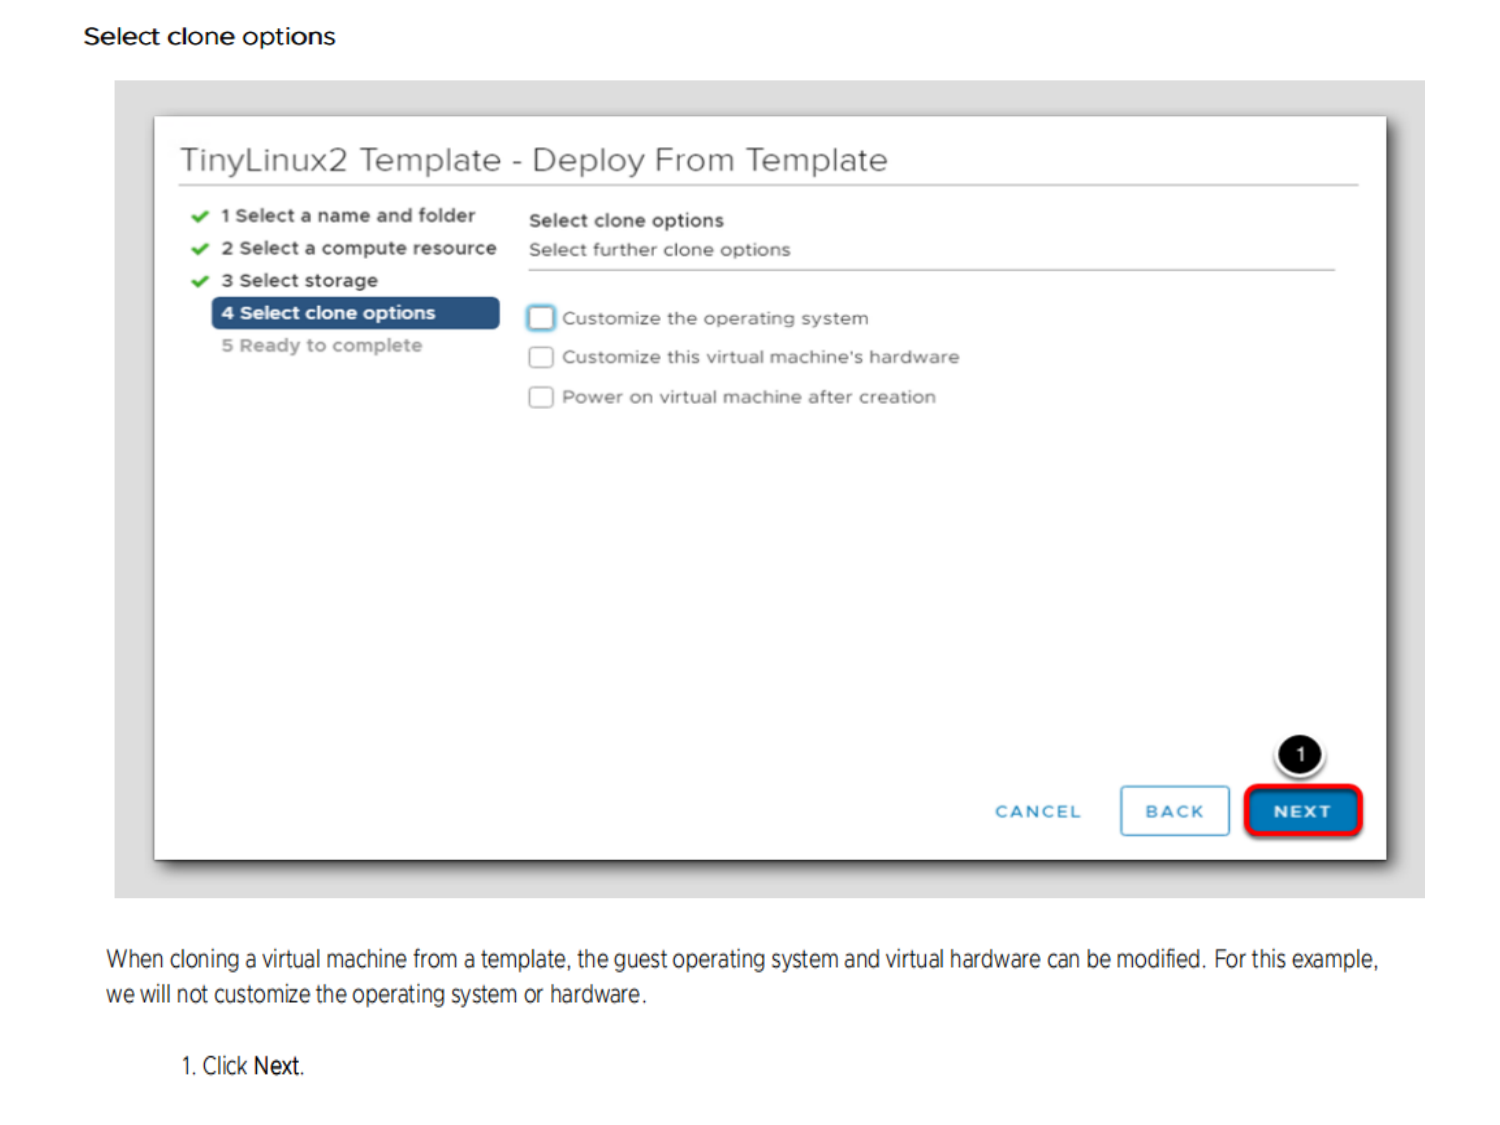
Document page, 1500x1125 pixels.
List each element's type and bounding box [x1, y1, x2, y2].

list [74, 21, 1426, 907]
list [105, 926, 1391, 1104]
